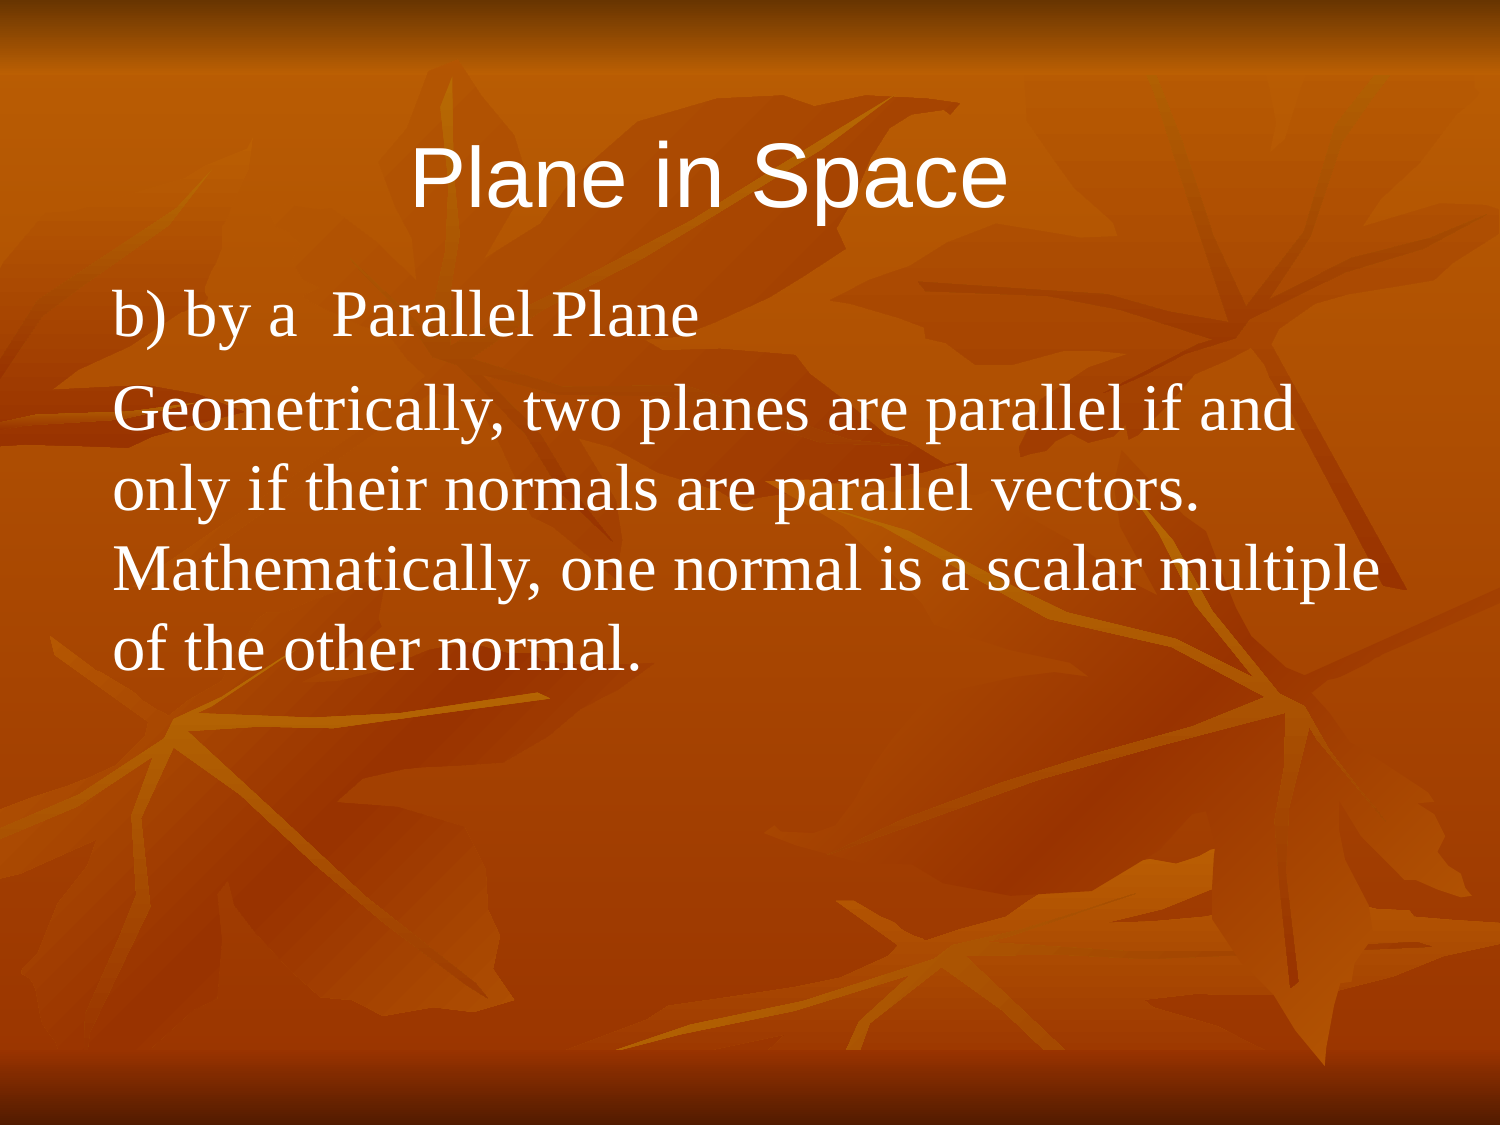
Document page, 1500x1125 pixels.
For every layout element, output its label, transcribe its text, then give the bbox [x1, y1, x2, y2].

list b) by a Parallel Plane Geometrically, two planes are parallel if and only if their normals are parallel vectors. Mathematically, one normal is a scalar multiple of the other normal. [74, 262, 1426, 1006]
title [74, 45, 1426, 234]
text_box Plane in Space [395, 108, 1026, 234]
